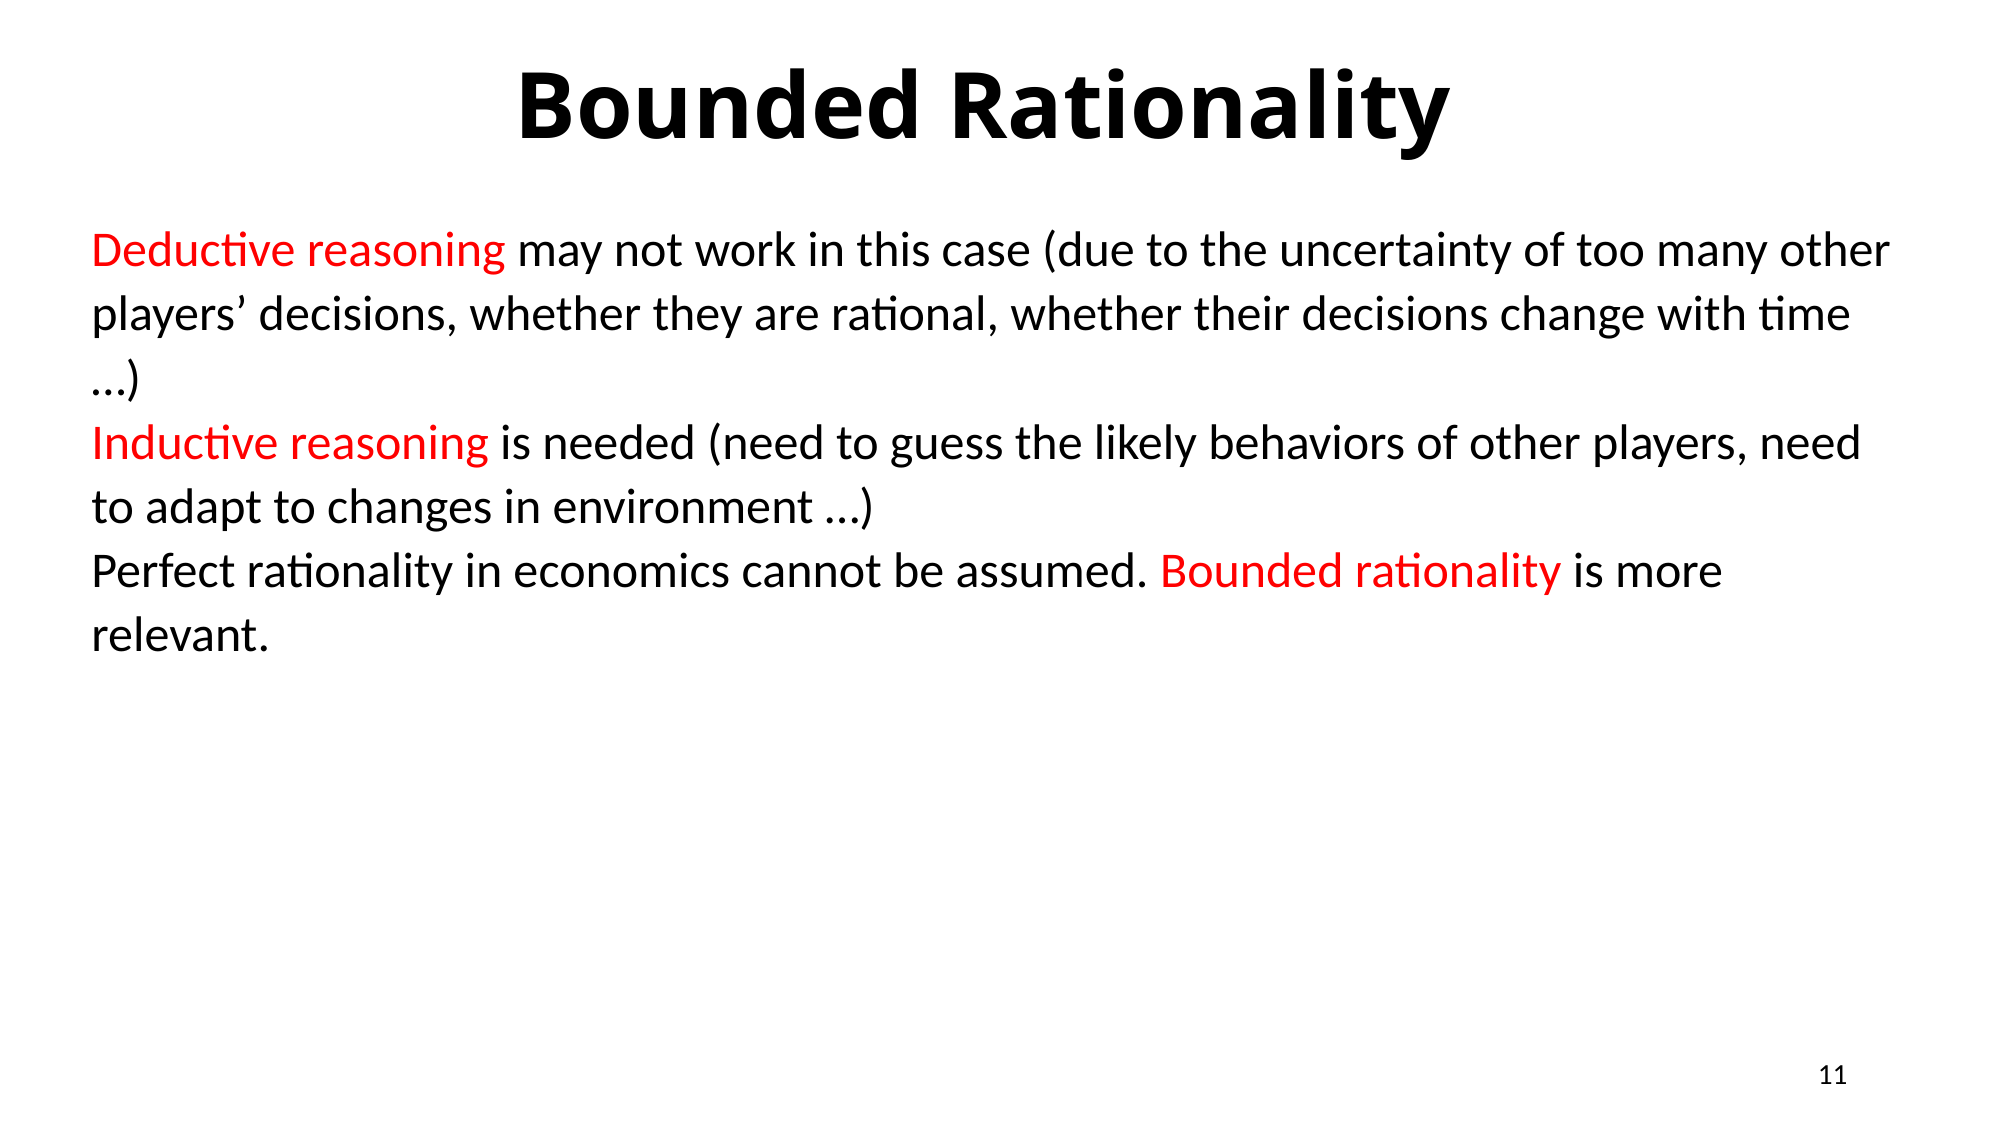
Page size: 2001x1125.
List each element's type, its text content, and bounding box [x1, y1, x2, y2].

slide_number 11 [1412, 1042, 1863, 1103]
subtitle Deductive reasoning may not work in this case (due to the uncertainty of too many other players’ decisions, whether they are rational, whether their decisions change with time …) Inductive reasoning is needed (need to guess the likely behaviors of other players, need to adapt to changes in environment …) Perfect rationality in economics cannot be assumed. Bounded rationality is more relevant. [76, 204, 1924, 692]
title Bounded Rationality [133, 49, 1833, 167]
